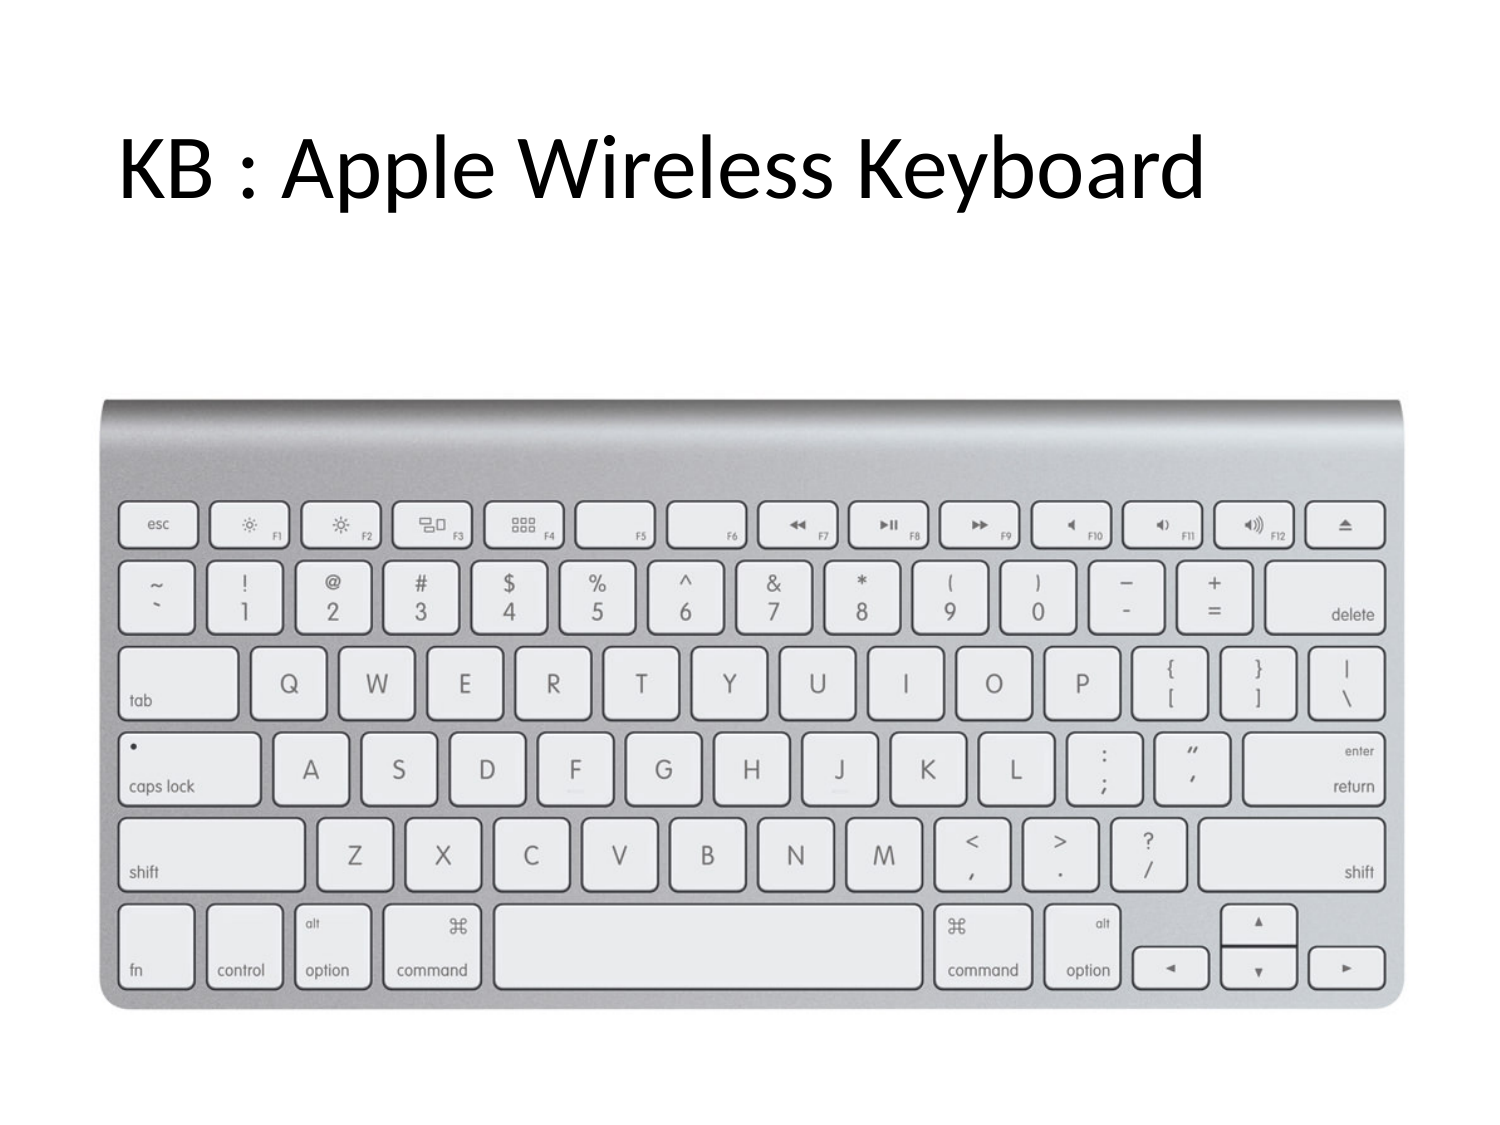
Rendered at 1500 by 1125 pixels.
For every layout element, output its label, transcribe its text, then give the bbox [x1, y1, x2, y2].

picture [66, 368, 1444, 1053]
title KB : Apple Wireless Keyboard [103, 59, 1397, 278]
